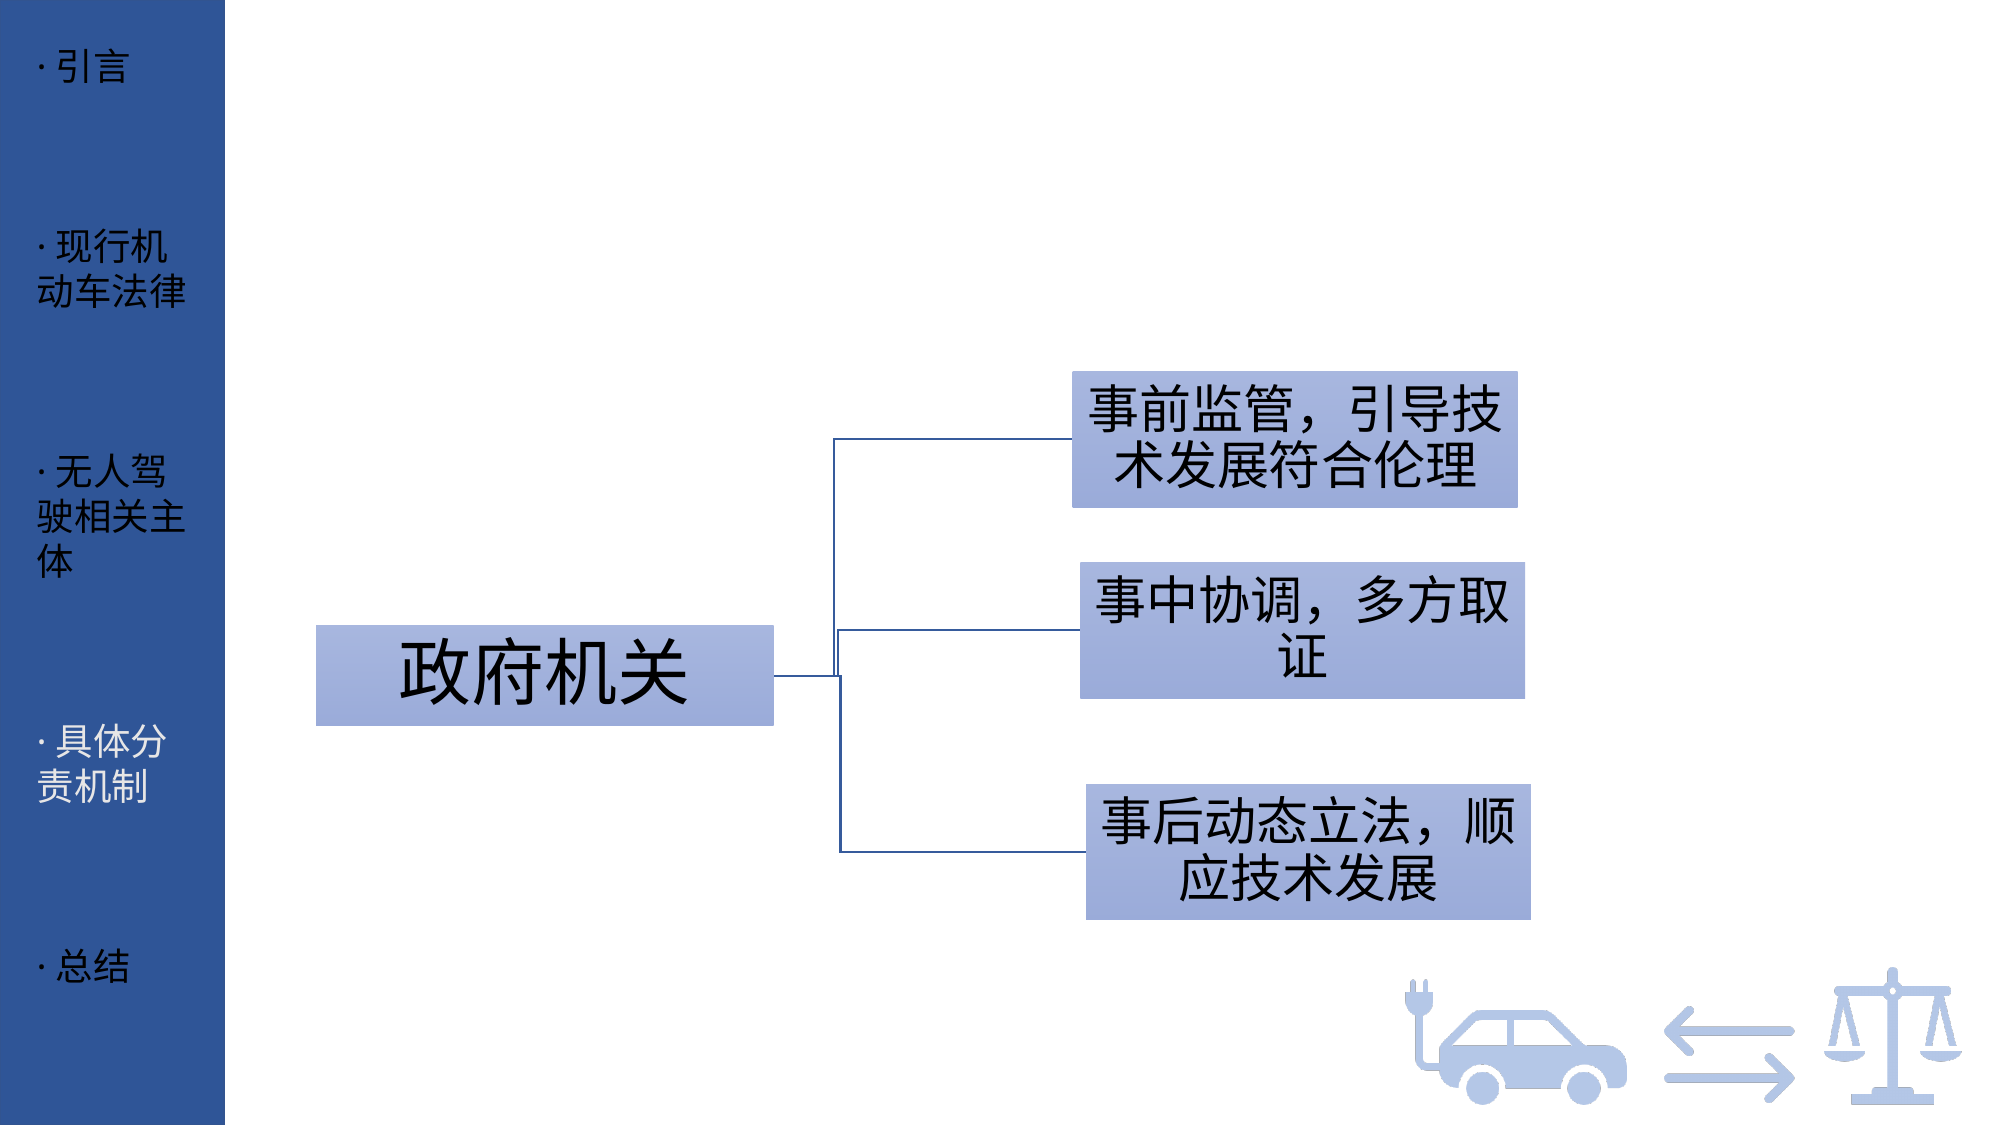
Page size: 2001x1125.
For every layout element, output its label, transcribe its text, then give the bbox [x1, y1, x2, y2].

picture [1810, 1021, 1975, 1118]
picture [1658, 1021, 1800, 1125]
picture [1395, 1021, 1638, 1125]
text_box ·引言 ·现行机动车法律 ·无人驾驶相关主体 ·具体分责机制 ·总结 [21, 35, 204, 1125]
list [316, 306, 2000, 1021]
